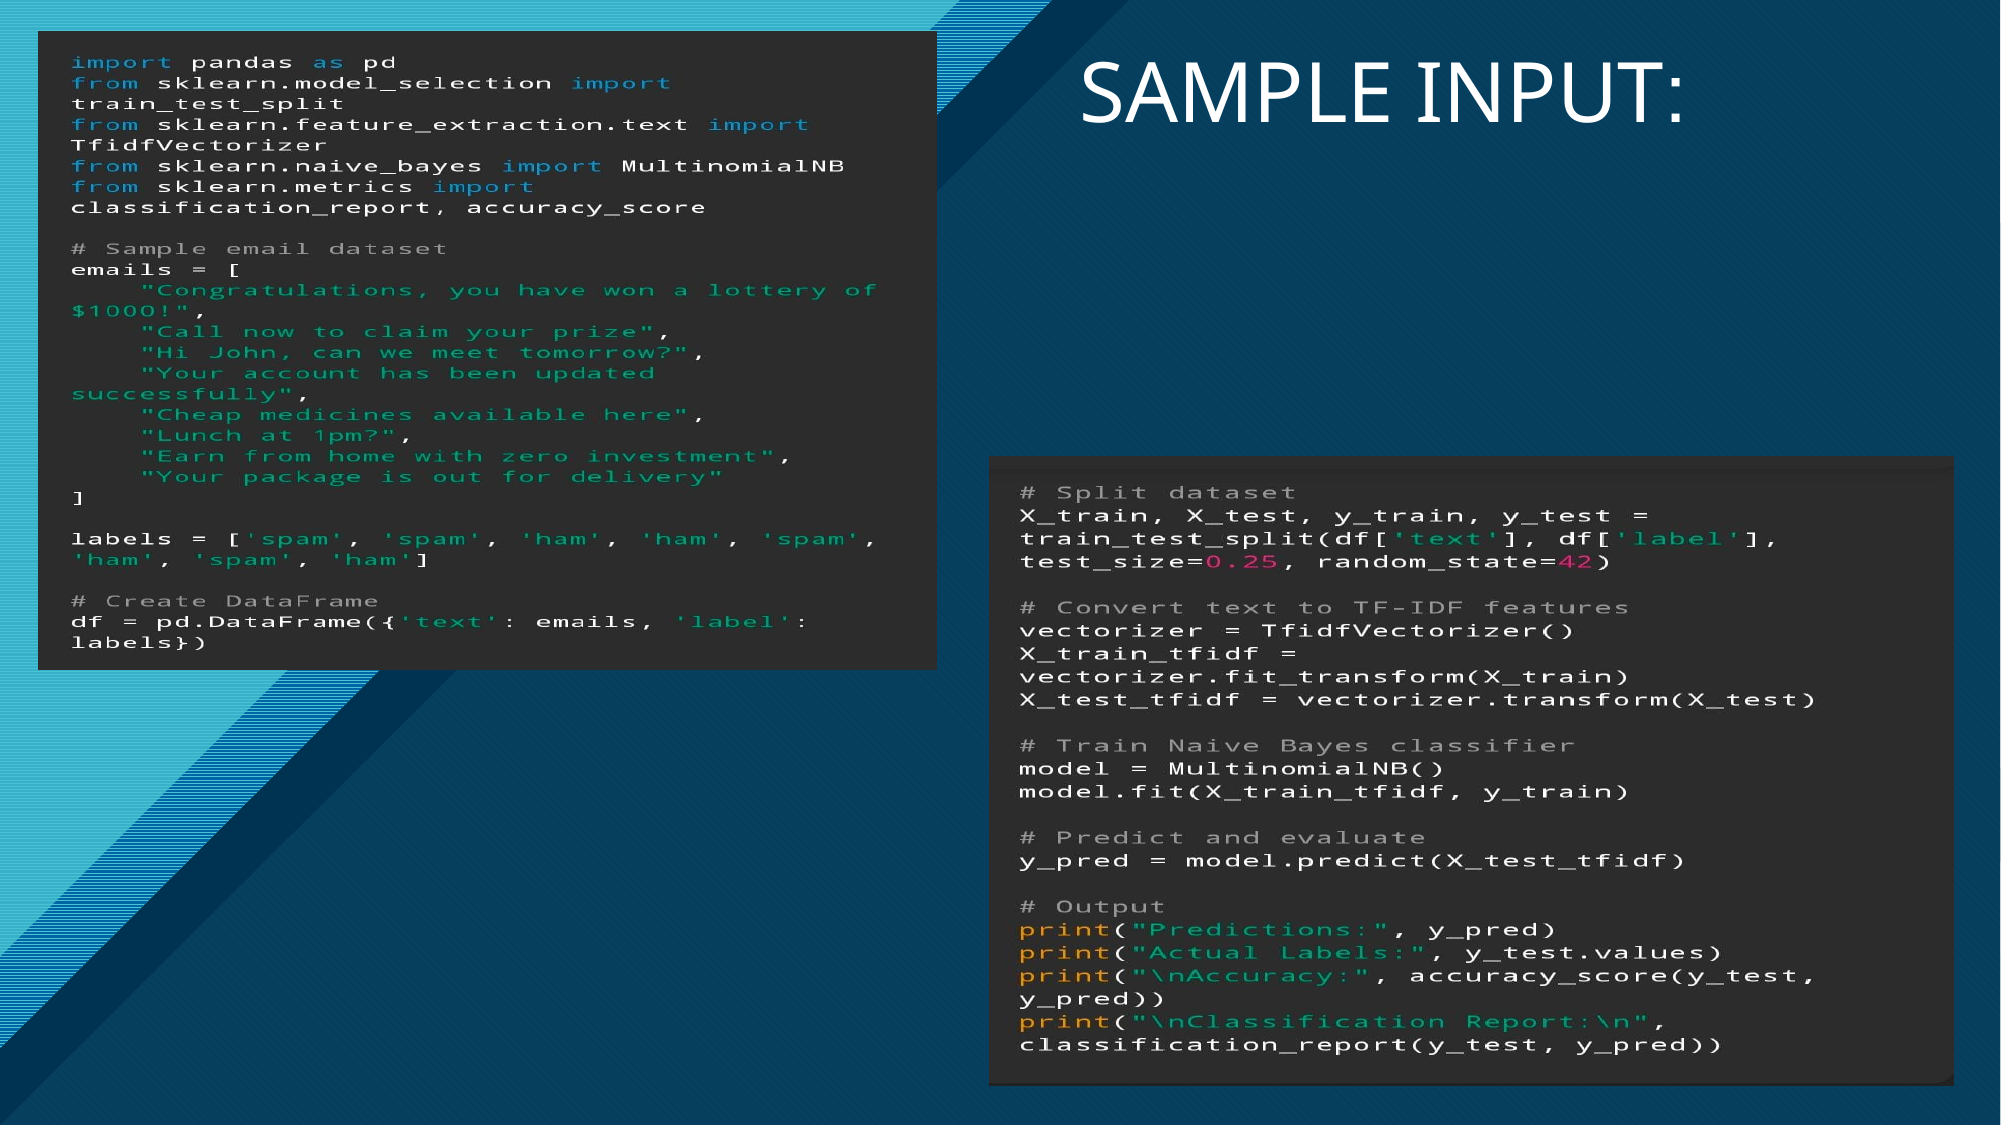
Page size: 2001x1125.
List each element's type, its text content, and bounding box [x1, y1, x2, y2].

text_box SAMPLE INPUT: [1064, 31, 1733, 147]
picture [37, 31, 937, 670]
picture [990, 457, 1953, 1085]
